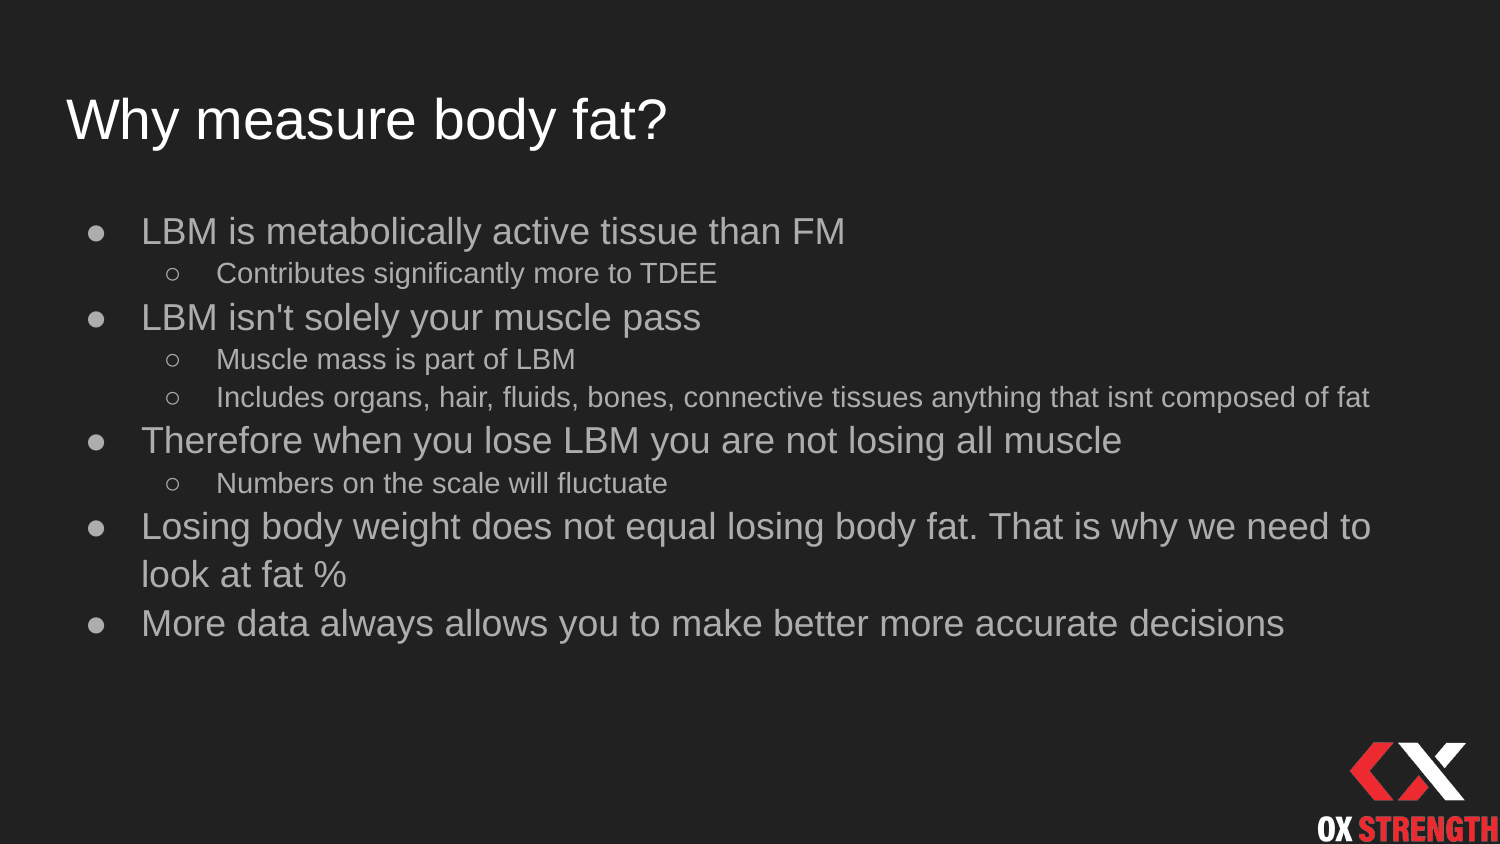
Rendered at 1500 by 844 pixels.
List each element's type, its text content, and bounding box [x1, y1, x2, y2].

picture [1315, 740, 1500, 844]
title Why measure body fat? [51, 72, 1449, 167]
list LBM is metabolically active tissue than FM Contributes significantly more to TDEE LBM isn't solely your muscle pass Muscle mass is part of LBM Includes organs, hair, fluids, bones, connective tissues anything that isnt composed of fat Therefore when you lose LBM you are not losing all muscle Numbers on the scale will fluctuate Losing body weight does not equal losing body fat. That is why we need to look at fat % More data always allows you to make better more accurate decisions [51, 189, 1449, 750]
